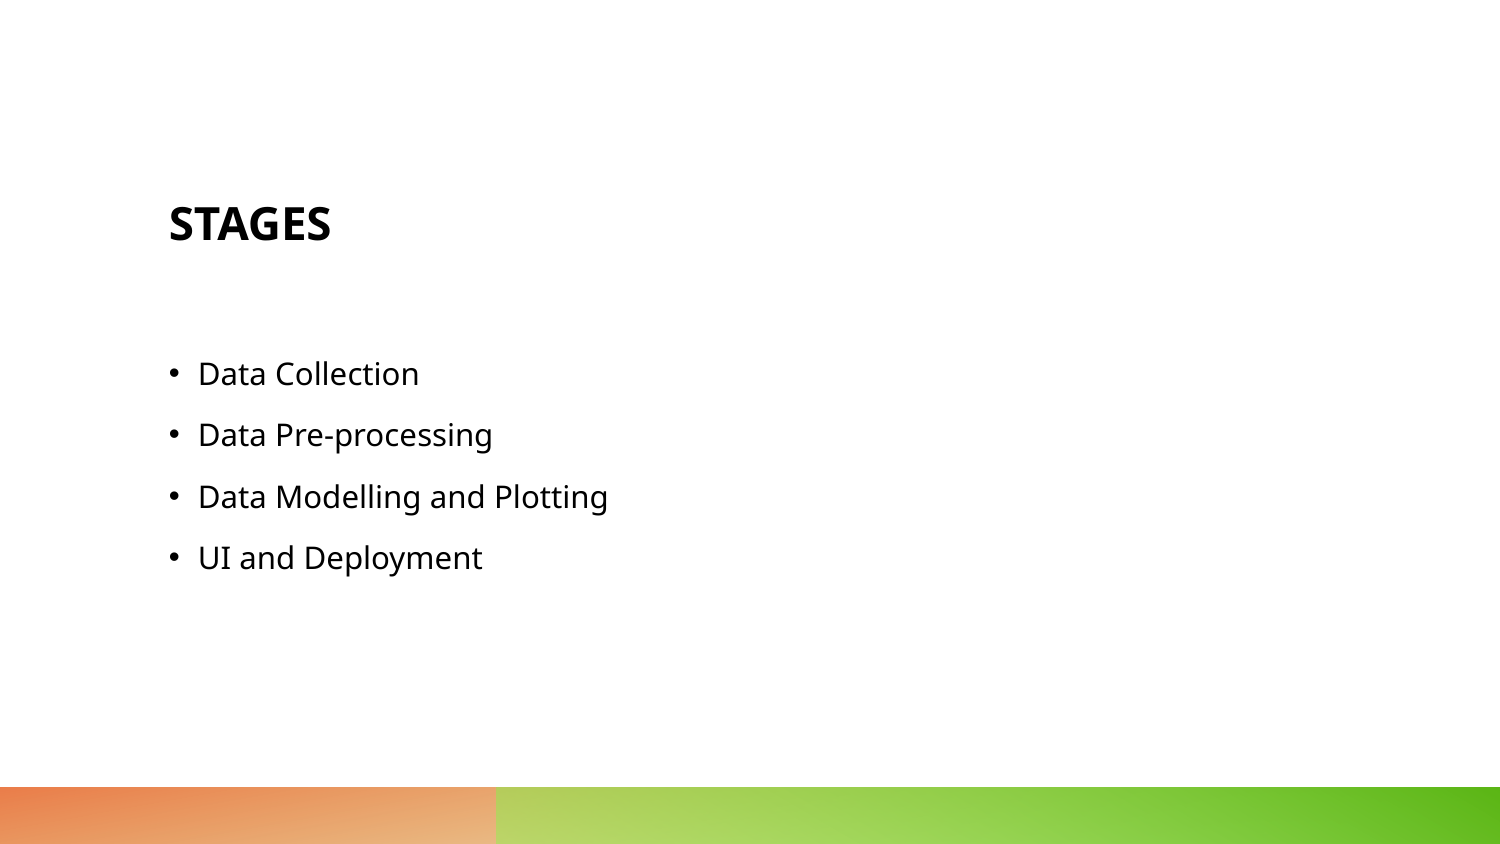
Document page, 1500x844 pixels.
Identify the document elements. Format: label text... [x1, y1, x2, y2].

title STAGES [168, 97, 1429, 250]
list Data Collection Data Pre-processing Data Modelling and Plotting UI and Deployment [168, 346, 918, 681]
